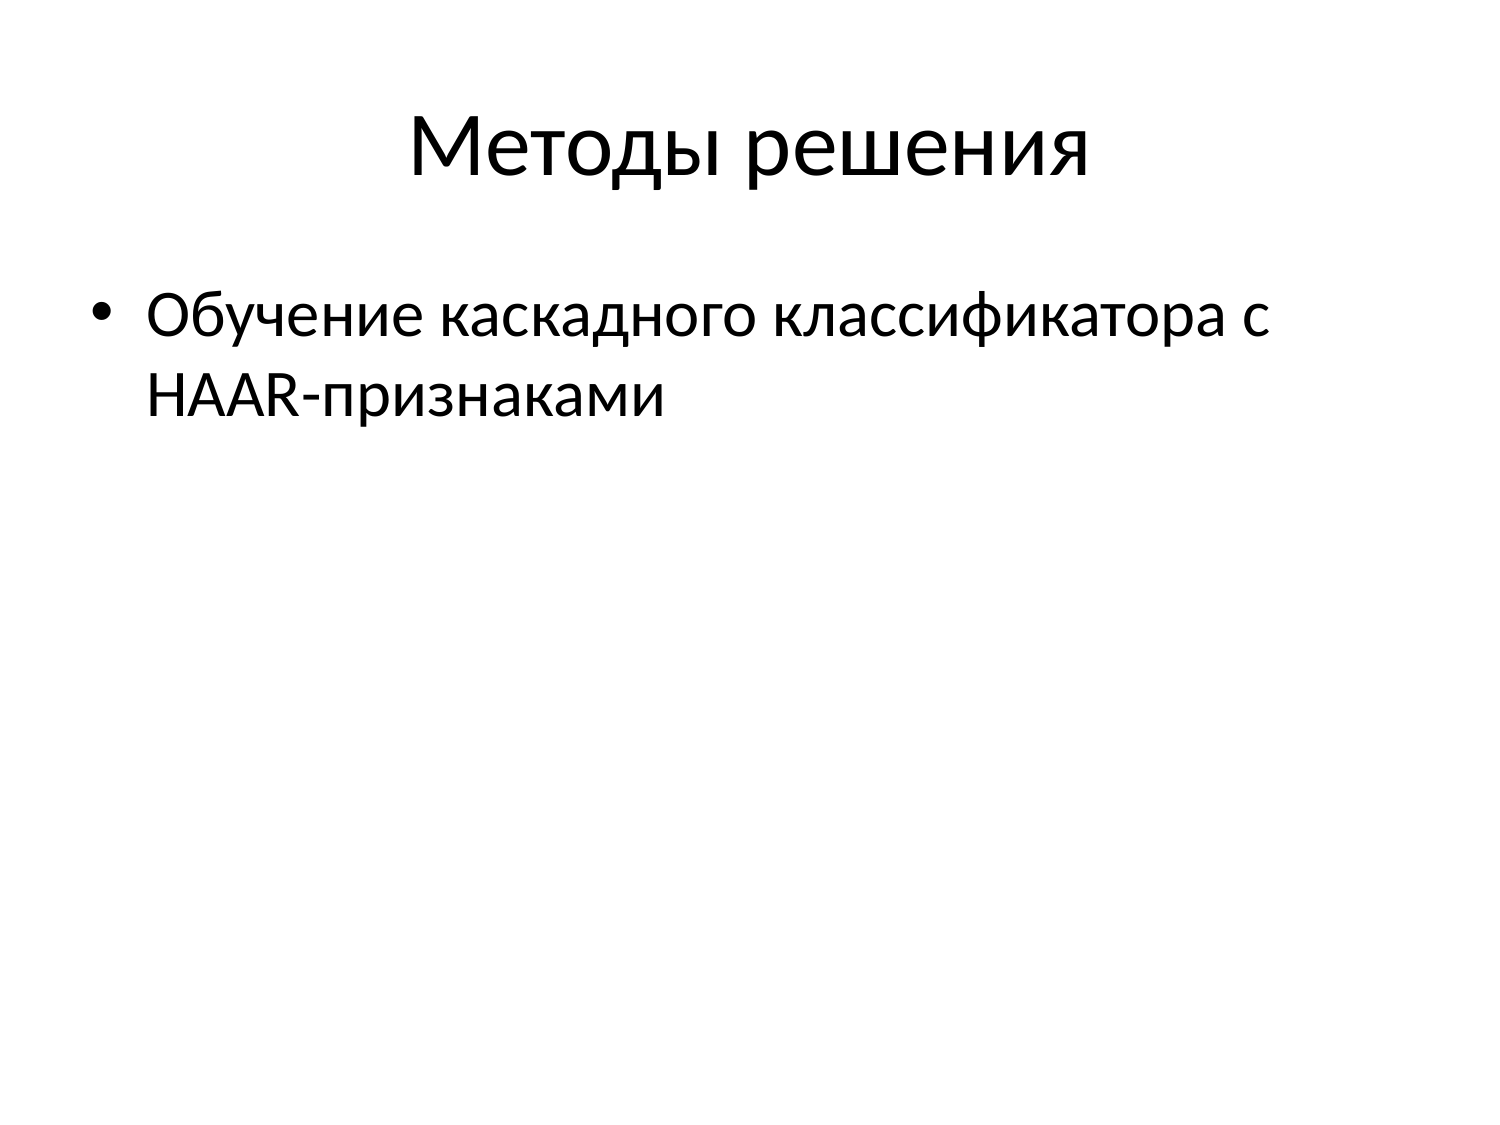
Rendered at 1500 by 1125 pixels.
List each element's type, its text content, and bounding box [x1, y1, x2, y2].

list Обучение каскадного классификатора с HAAR-признаками [75, 262, 1425, 1005]
title Методы решения [75, 45, 1425, 233]
